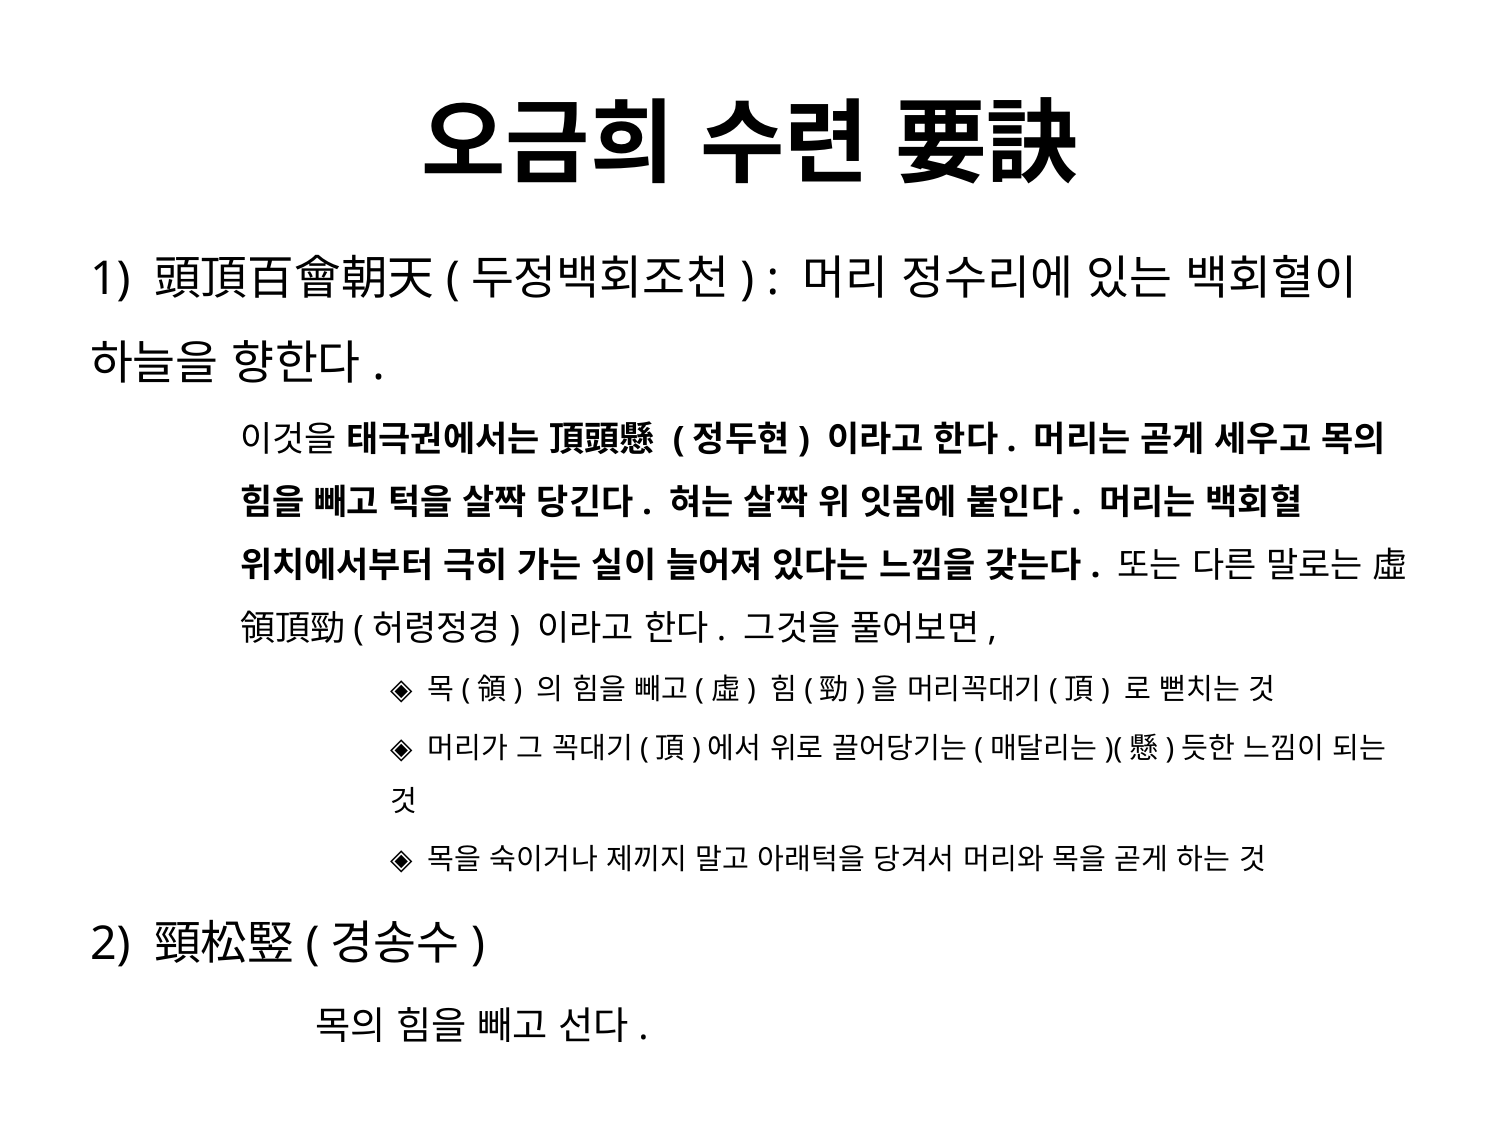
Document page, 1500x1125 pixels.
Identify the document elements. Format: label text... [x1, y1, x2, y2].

list 1) 頭頂百會朝天(두정백회조천) : 머리 정수리에 있는 백회혈이 하늘을 향한다. 이것을 태극권에서는 頂頭懸 (정두현) 이라고 한다. 머리는 곧게 세우고 목의 힘을 빼고 턱을 살짝 당긴다. 혀는 살짝 위 잇몸에 붙인다. 머리는 백회혈 위치에서부터 극히 가는 실이 늘어져 있다는 느낌을 갖는다. 또는 다른 말로는 虛領頂勁(허령정경) 이라고 한다. 그것을 풀어보면, ◈ 목(領) 의 힘을 빼고(虛) 힘(勁)을 머리꼭대기(頂) 로 뻗치는 것 ◈ 머리가 그 꼭대기(頂)에서 위로 끌어당기는(매달리는)(懸)듯한 느낌이 되는 것 ◈ 목을 숙이거나 제끼지 말고 아래턱을 당겨서 머리와 목을 곧게 하는 것 2) 頸松竪(경송수) 목의 힘을 빼고 선다. [75, 212, 1425, 1099]
title 오금희 수련 要訣 [75, 45, 1425, 212]
